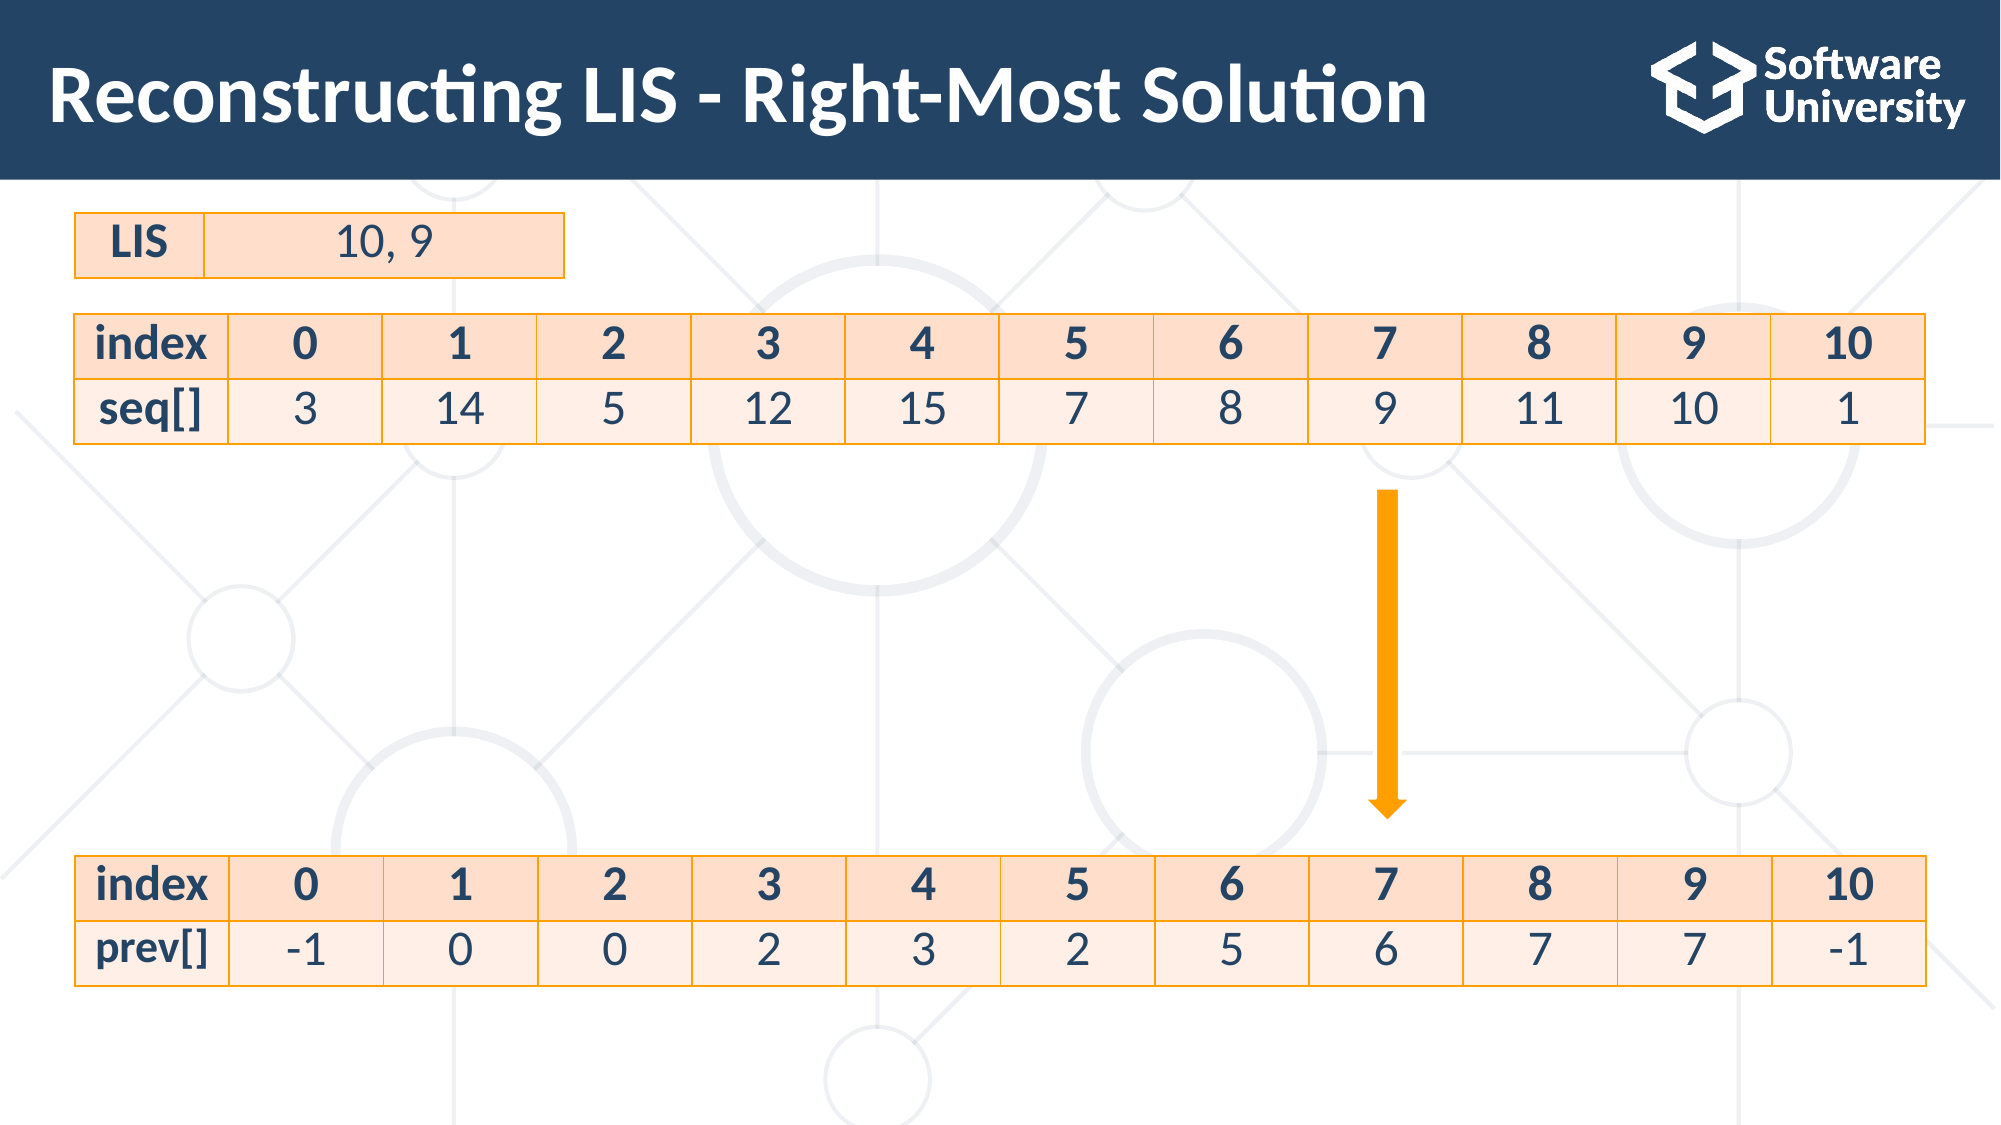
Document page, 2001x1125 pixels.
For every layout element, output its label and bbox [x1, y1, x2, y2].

table_cell [693, 922, 845, 985]
table_header [75, 315, 227, 378]
table_header [1618, 857, 1771, 920]
table_cell [75, 380, 227, 443]
table_header [1309, 315, 1461, 378]
table_header [1771, 315, 1924, 378]
table_cell [692, 380, 844, 443]
table_cell [846, 380, 998, 443]
table_cell [1771, 380, 1924, 443]
table_cell [1617, 380, 1770, 443]
table_header [230, 857, 383, 920]
table_cell [384, 922, 537, 985]
table_cell [383, 380, 536, 443]
table_header [847, 857, 1000, 920]
table_header [1617, 315, 1770, 378]
picture [1651, 41, 1966, 134]
table_header [692, 315, 844, 378]
table_cell [1310, 922, 1462, 985]
table_header [693, 857, 845, 920]
table_cell [230, 922, 383, 985]
table_header [1156, 857, 1308, 920]
table_header [539, 857, 691, 920]
table_header [76, 857, 228, 920]
table_cell [847, 922, 1000, 985]
table_cell [1156, 922, 1308, 985]
table_header [846, 315, 998, 378]
title [31, 16, 1625, 162]
table_cell [1309, 380, 1461, 443]
table_header [76, 214, 203, 277]
table_cell [229, 380, 381, 443]
table_cell [1618, 922, 1771, 985]
table_header [1001, 857, 1154, 920]
table_cell [1463, 380, 1615, 443]
table_header [205, 214, 563, 277]
table_cell [1464, 922, 1617, 985]
table_header [384, 857, 537, 920]
table_header [1773, 857, 1925, 920]
table_cell [1000, 380, 1153, 443]
table_cell [537, 380, 690, 443]
table_header [1464, 857, 1617, 920]
table_cell [1773, 922, 1925, 985]
table_header [229, 315, 381, 378]
table_cell [1154, 380, 1307, 443]
table_header [1310, 857, 1462, 920]
table_header [1000, 315, 1153, 378]
table_header [1154, 315, 1307, 378]
text_box [1360, 485, 1415, 825]
table_cell [1001, 922, 1154, 985]
table_cell [539, 922, 691, 985]
table_header [1463, 315, 1615, 378]
table_header [537, 315, 690, 378]
table_header [383, 315, 536, 378]
table_cell [76, 922, 228, 985]
